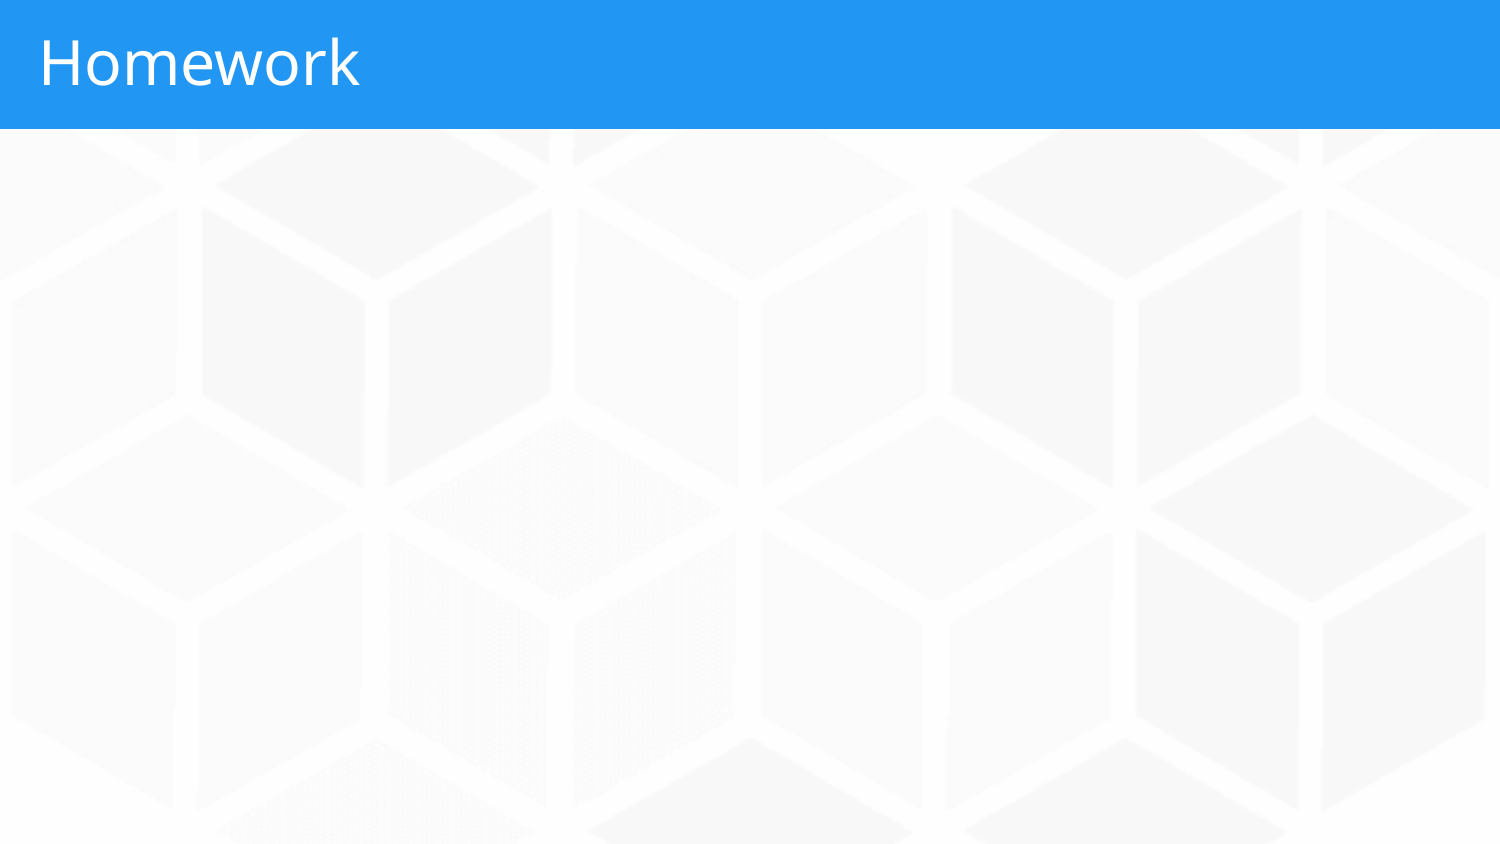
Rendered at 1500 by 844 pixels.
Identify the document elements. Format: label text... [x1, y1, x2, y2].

picture [0, 129, 1500, 844]
title Homework [23, 0, 1500, 122]
